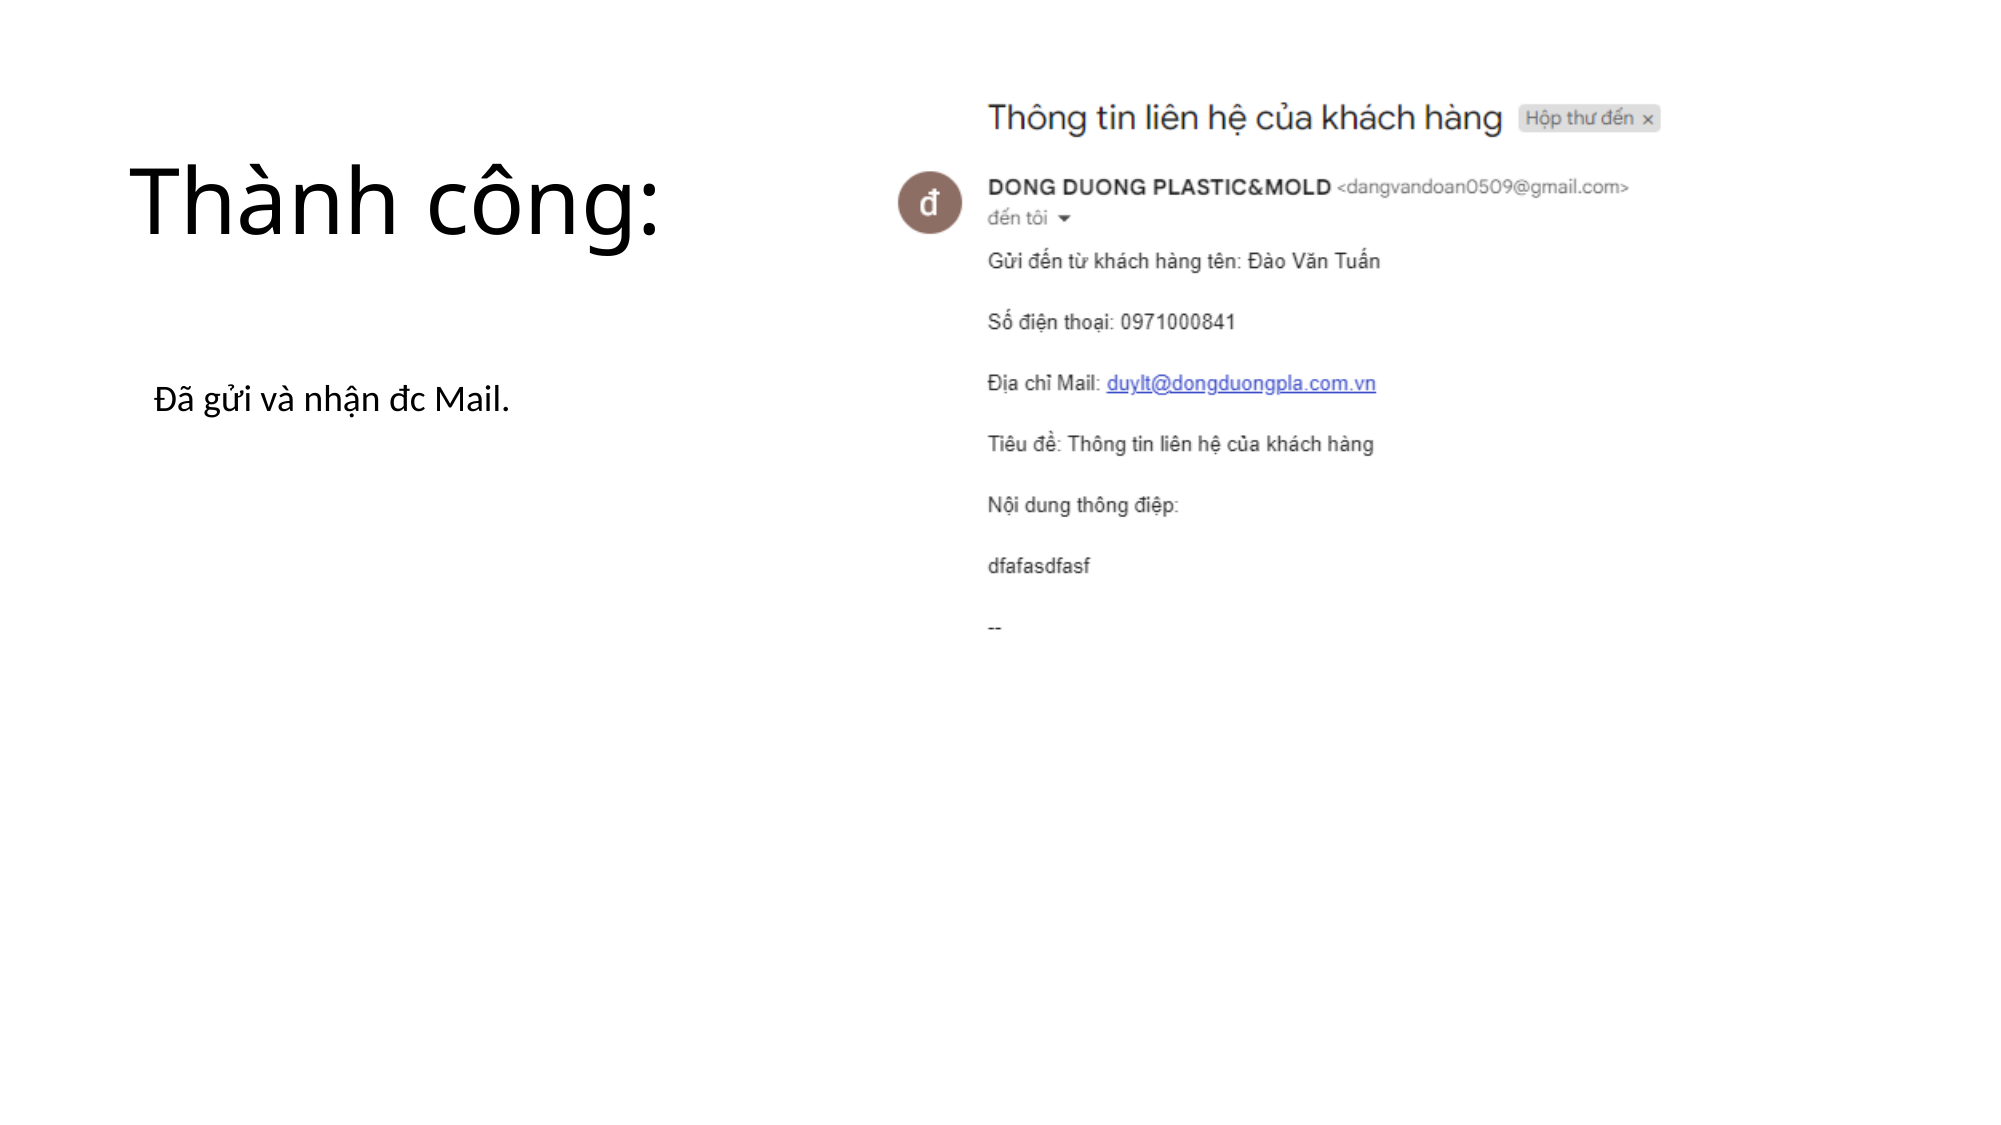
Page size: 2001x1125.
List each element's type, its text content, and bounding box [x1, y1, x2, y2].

title Thành công: [114, 126, 691, 283]
picture [876, 70, 1765, 664]
text_box Đã gửi và nhận đc Mail. [138, 366, 592, 427]
